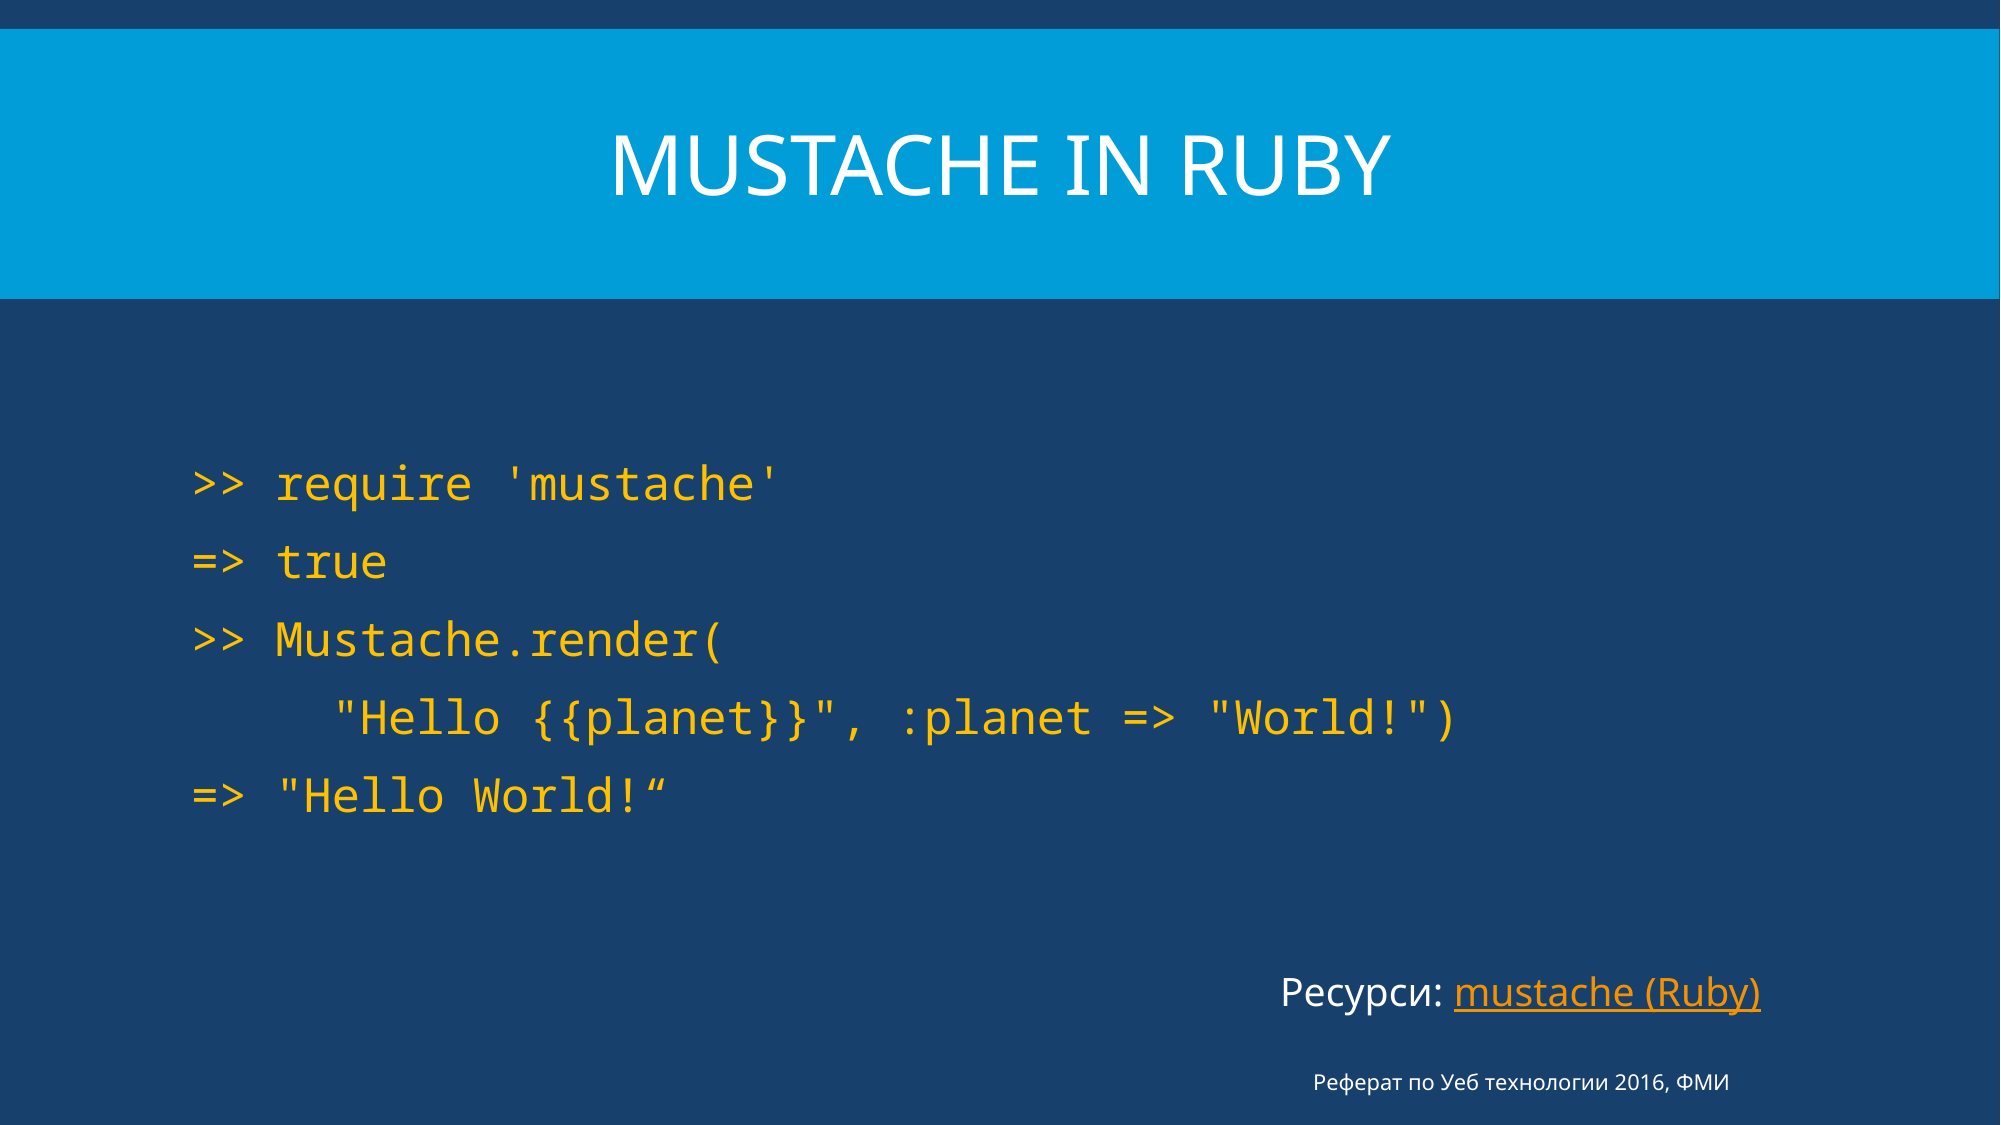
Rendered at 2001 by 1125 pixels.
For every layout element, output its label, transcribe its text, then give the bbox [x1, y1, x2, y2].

list >> require 'mustache' => true >> Mustache.render( "Hello {{planet}}", :planet => "World!") => "Hello World!“ Ресурси: mustache (Ruby) [175, 368, 1776, 1029]
title Mustache in Ruby [197, 46, 1803, 295]
footer Реферат по Уеб технологии 2016, ФМИ [918, 1053, 1746, 1114]
